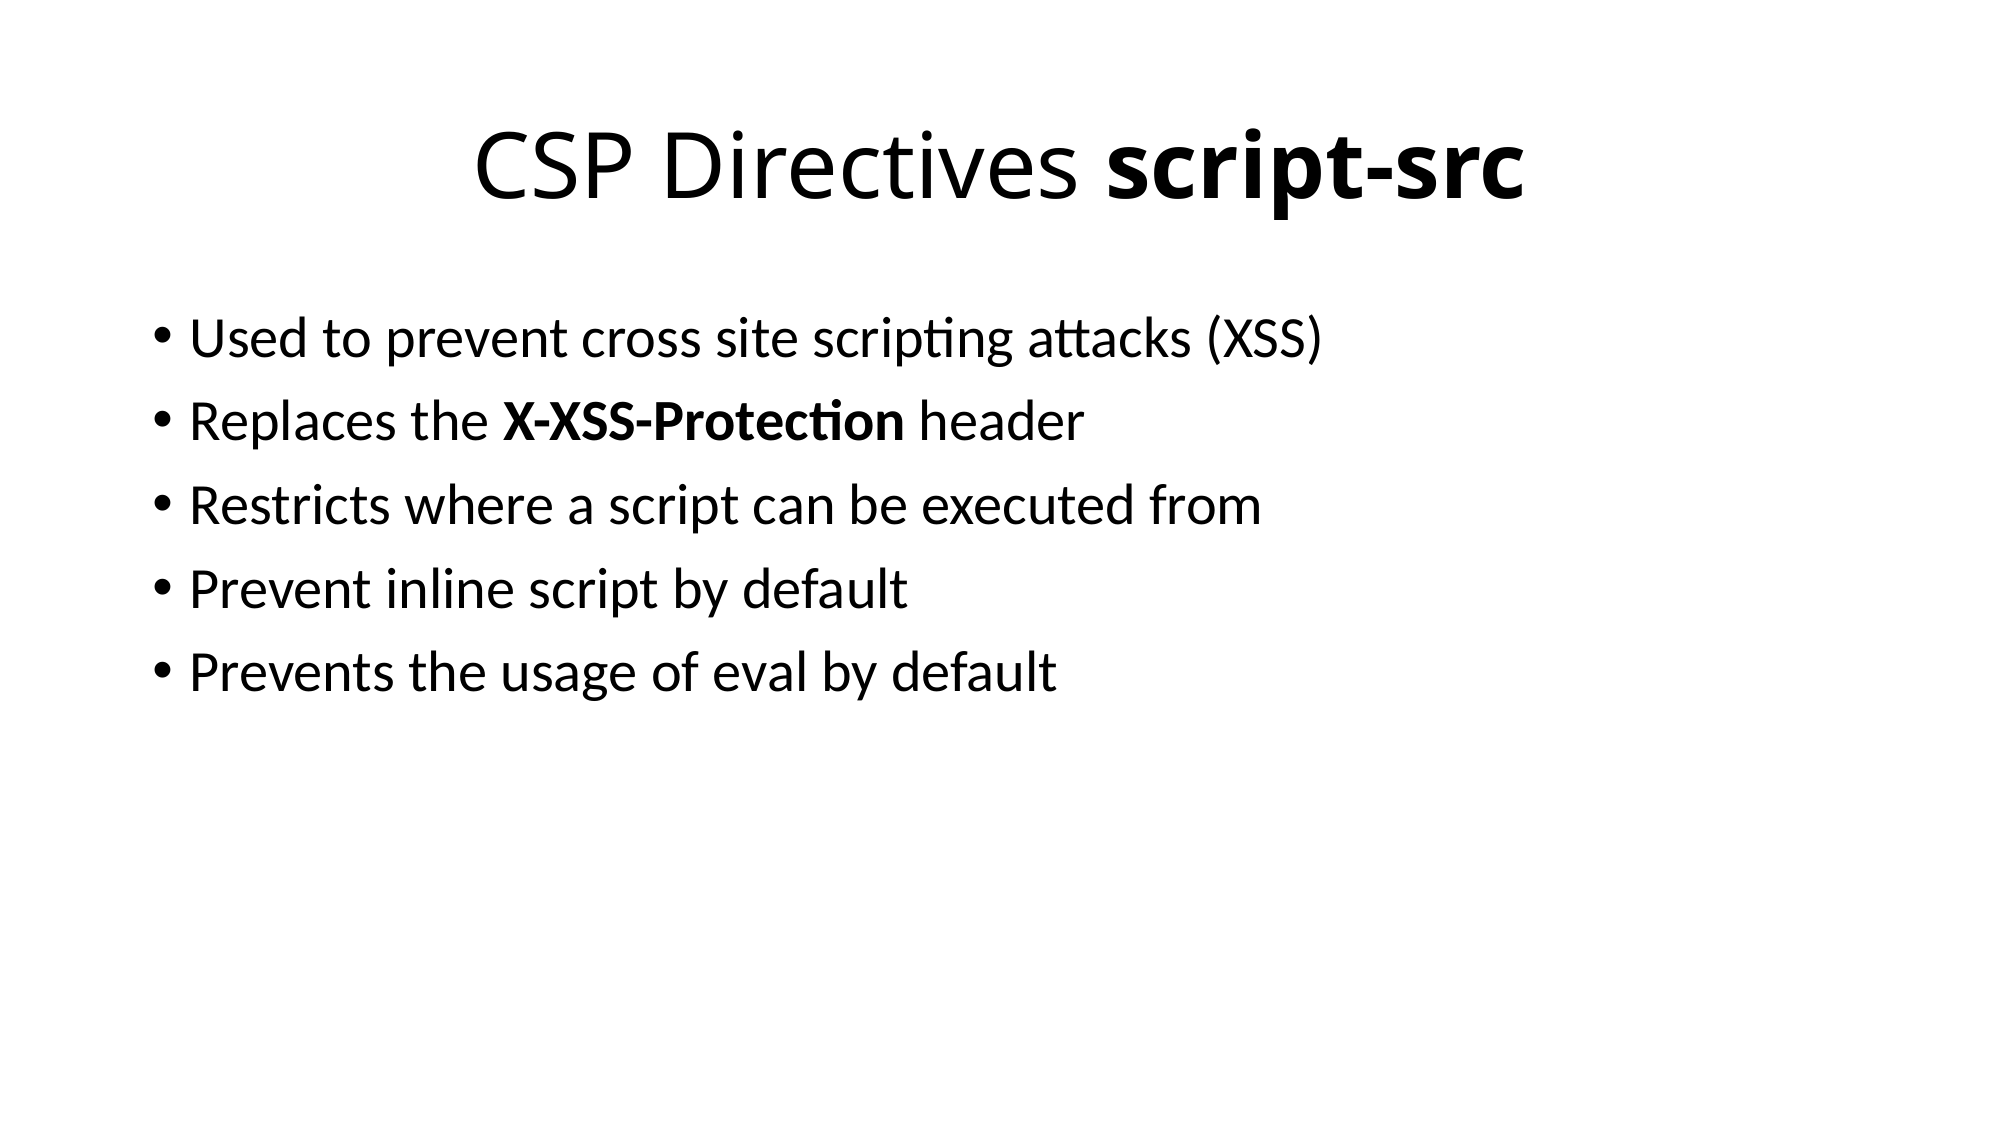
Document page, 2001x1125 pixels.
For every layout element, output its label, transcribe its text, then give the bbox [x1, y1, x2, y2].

title CSP Directives script-src [137, 59, 1863, 278]
list Used to prevent cross site scripting attacks (XSS) Replaces the X-XSS-Protection header Restricts where a script can be executed from Prevent inline script by default Prevents the usage of eval by default [137, 299, 1863, 1014]
